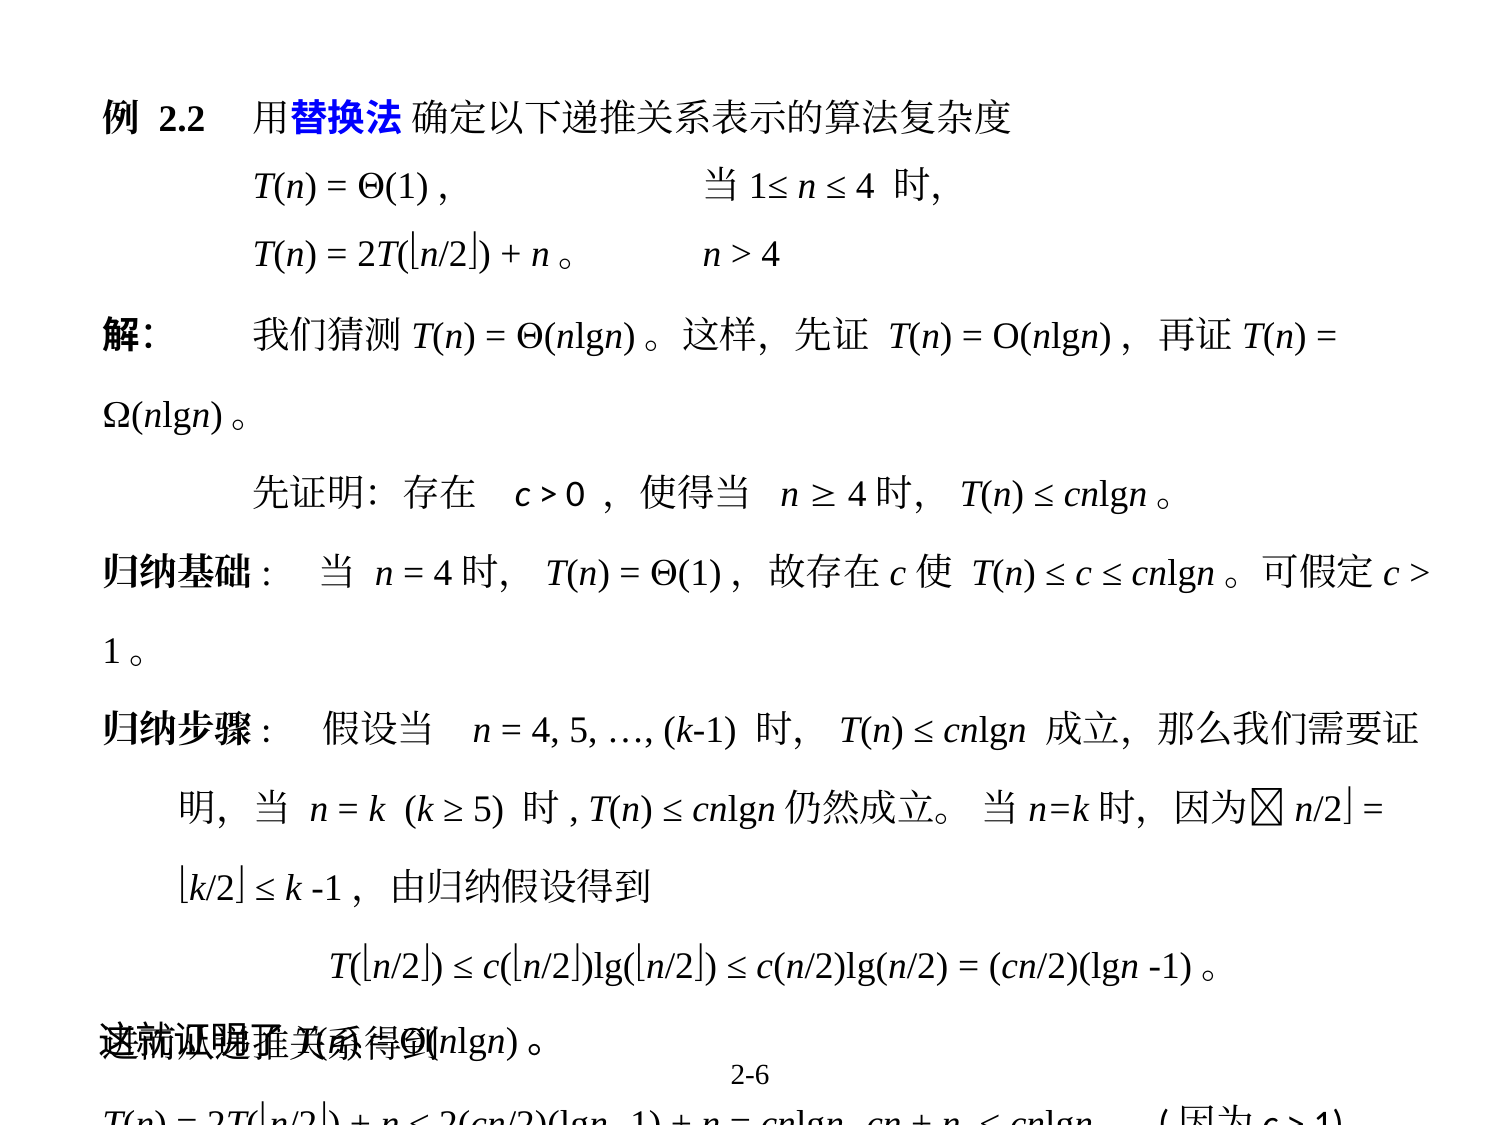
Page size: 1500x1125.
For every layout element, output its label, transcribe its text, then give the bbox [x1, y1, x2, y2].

text_box 解： 我们猜测T(n) = (nlgn)。这样，先证 T(n) = O(nlgn)，再证T(n) = (nlgn)。 先证明：存在 c > 0 ，使得当 n  4时，T(n) ≤ cnlgn。 归纳基础: 当 n = 4时，T(n) = (1)，故存在c使 T(n) ≤ c ≤ cnlgn。可假定c > 1。 归纳步骤: 假设当 n = 4, 5, …, (k-1) 时，T(n) ≤ cnlgn 成立，那么我们需要证明，当 n = k (k ≥ 5) 时, T(n) ≤ cnlgn仍然成立。 当n=k时，因为n/2 = k/2 ≤ k -1，由归纳假设得到 T(n/2) ≤ c(n/2)lg(n/2) ≤ c(n/2)lg(n/2) = (cn/2)(lgn -1)。 进而从递推关系得到 T(n) = 2T(n/2) + n ≤ 2(cn/2)(lgn -1) + n = cnlgn -cn + n ≤ cnlgn。 (因为c > 1) [87, 270, 1463, 1125]
title 例 2.2 用替换法 确定以下递推关系表示的算法复杂度 T(n) = (1)， 当1≤ n ≤ 4 时， T(n) = 2T(n/2) + n。 n > 4 [87, 70, 1438, 270]
text_box 这就证明了T(n) = (nlgn)。 [83, 1009, 580, 1069]
